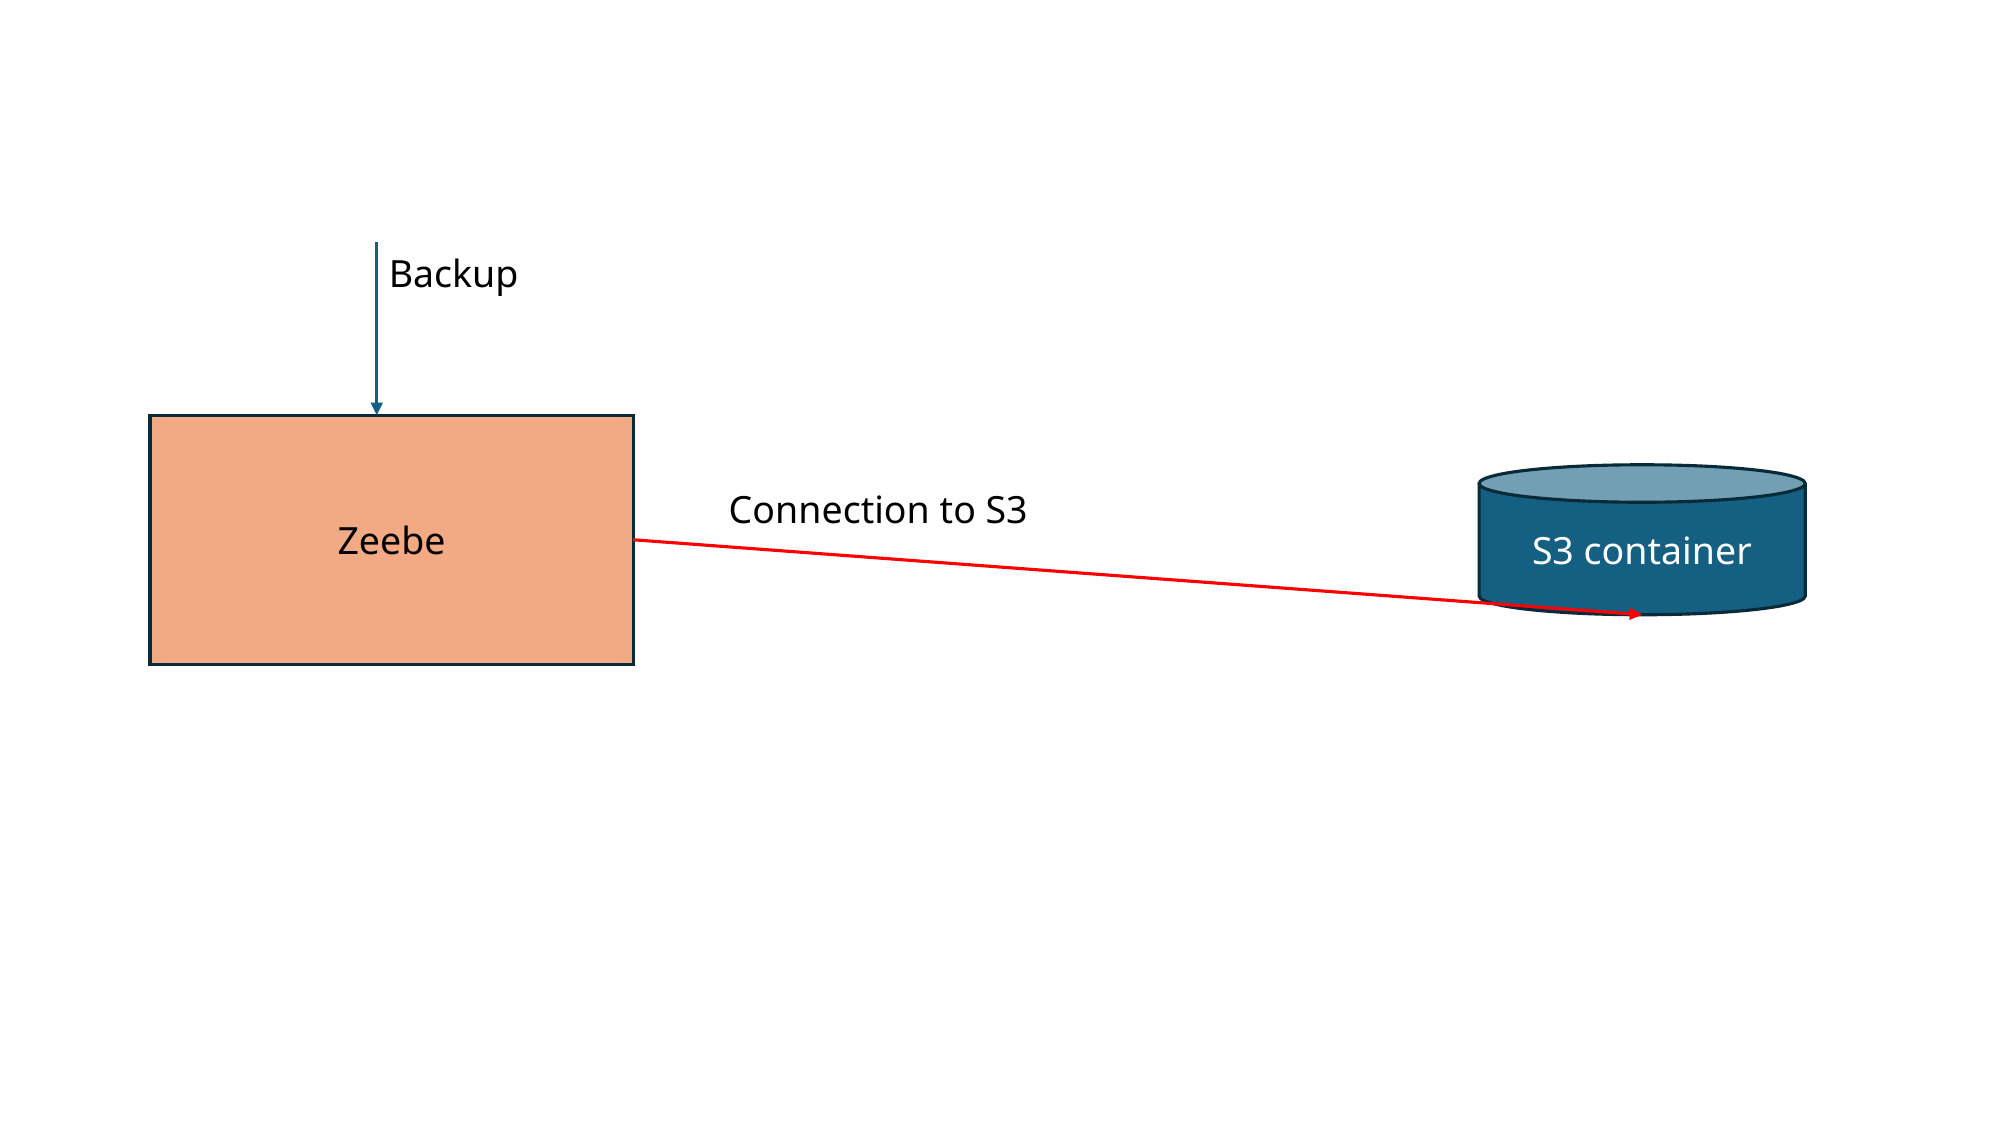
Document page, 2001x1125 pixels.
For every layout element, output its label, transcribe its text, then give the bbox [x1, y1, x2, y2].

text_box Connection to S3 [713, 479, 1043, 539]
text_box Zeebe [148, 414, 635, 666]
text_box Backup [378, 242, 534, 303]
text_box S3 container [1477, 463, 1807, 617]
